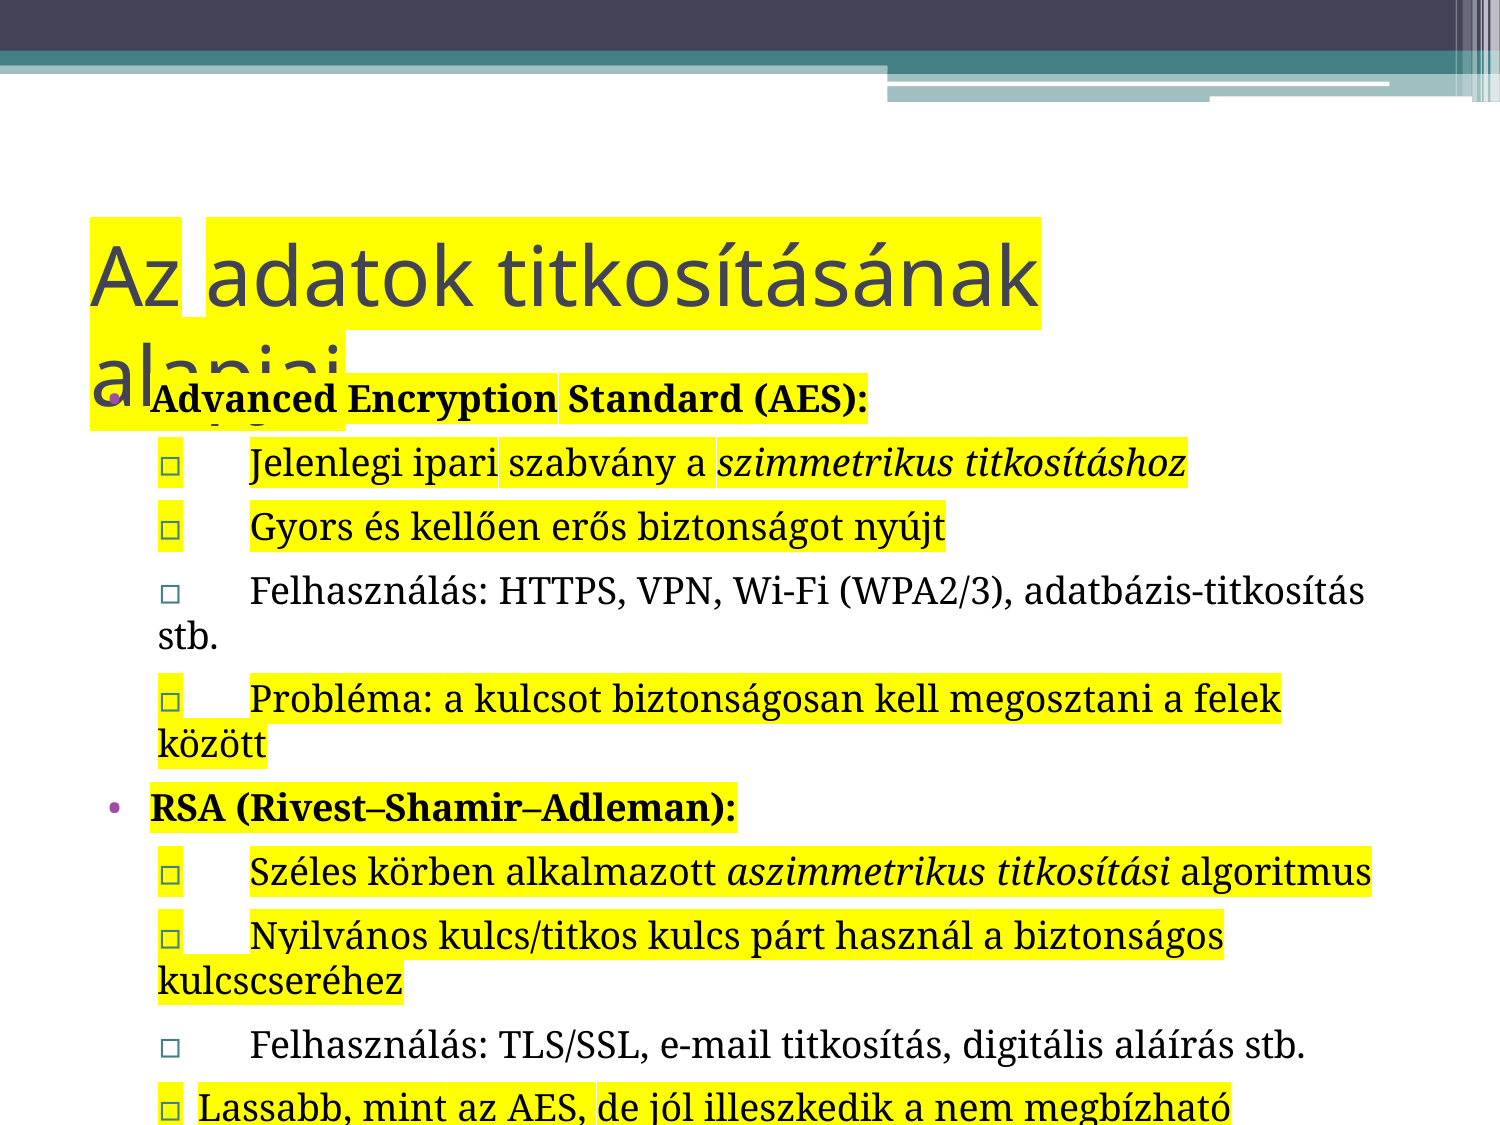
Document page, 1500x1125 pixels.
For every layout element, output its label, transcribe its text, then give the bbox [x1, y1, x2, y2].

title Az adatok titkosításának alapjai [87, 220, 1286, 423]
text_box Advanced Encryption Standard (AES): ▫ Jelenlegi ipari szabvány a szimmetrikus titkosításhoz ▫ Gyors és kellően erős biztonságot nyújt ▫ Felhasználás: HTTPS, VPN, Wi-Fi (WPA2/3), adatbázis-titkosítás stb. ▫ Probléma: a kulcsot biztonságosan kell megosztani a felek között RSA (Rivest–Shamir–Adleman): ▫ Széles körben alkalmazott aszimmetrikus titkosítási algoritmus ▫ Nyilvános kulcs/titkos kulcs párt használ a biztonságos kulcscseréhez ▫ Felhasználás: TLS/SSL, e-mail titkosítás, digitális aláírás stb. ▫ Lassabb, mint az AES, de jól illeszkedik a nem megbízható hálózatokon keresztül történő kommunikáció megvalósításához [105, 354, 1377, 1125]
